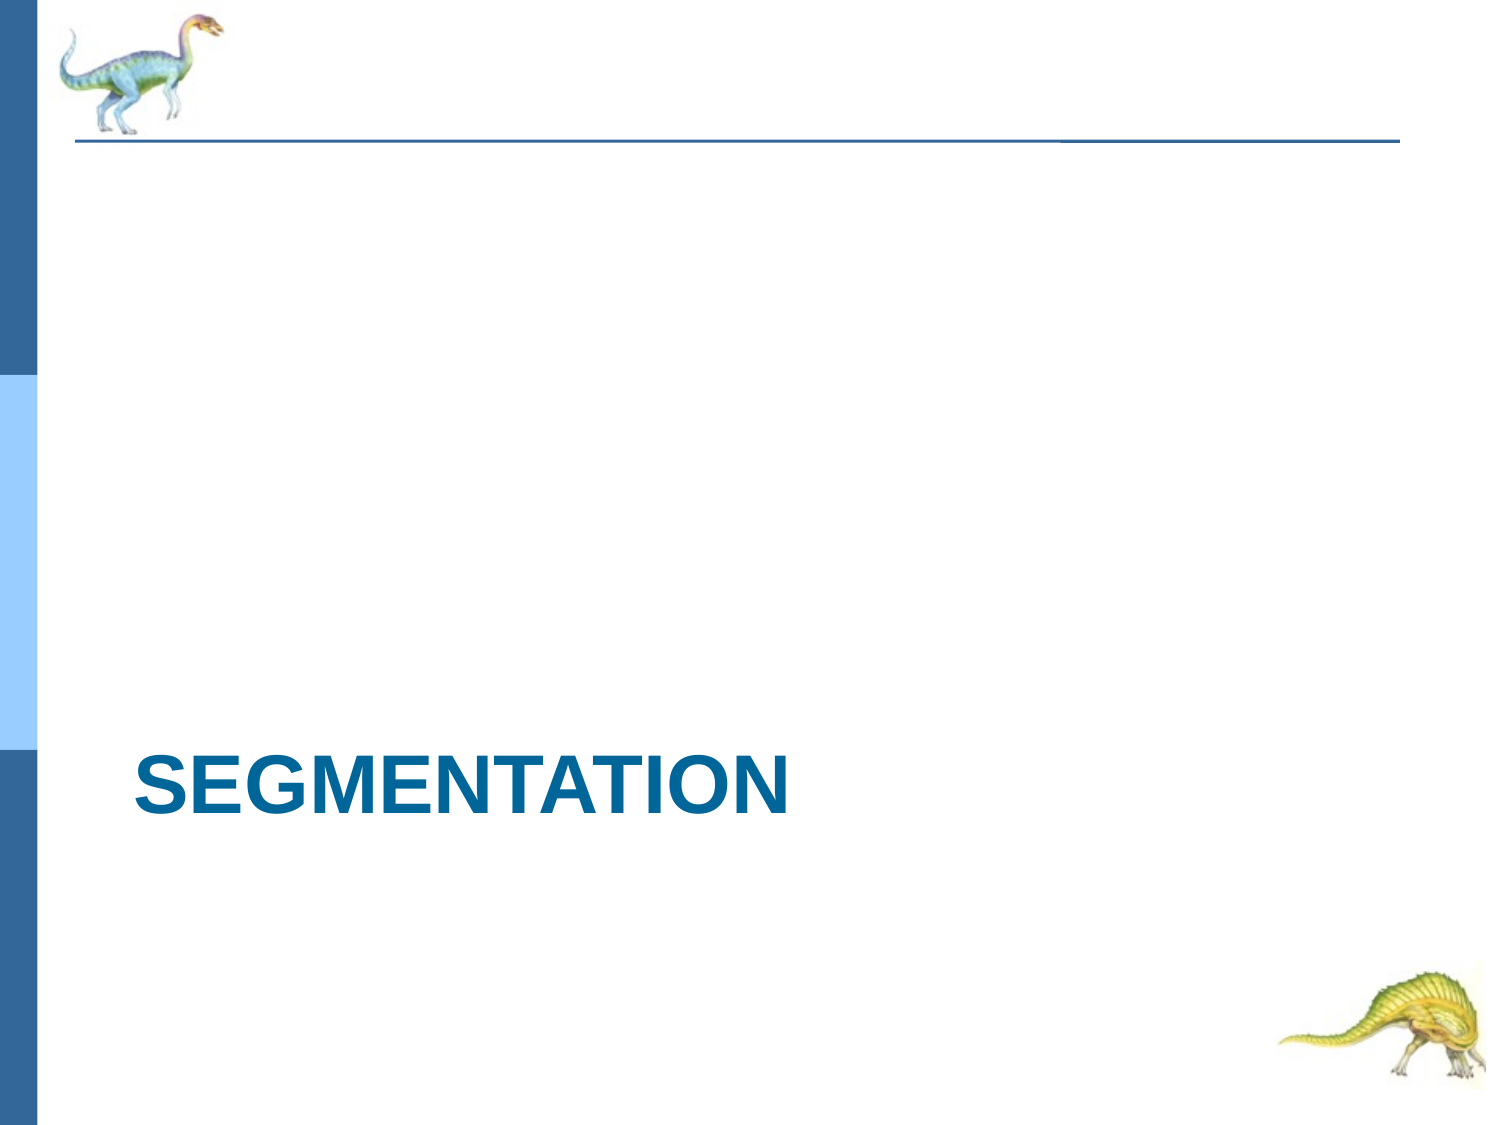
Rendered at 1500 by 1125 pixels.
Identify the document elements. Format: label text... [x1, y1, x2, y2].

picture [46, 0, 243, 149]
title Segmentation [118, 722, 1394, 947]
picture [1275, 959, 1486, 1090]
